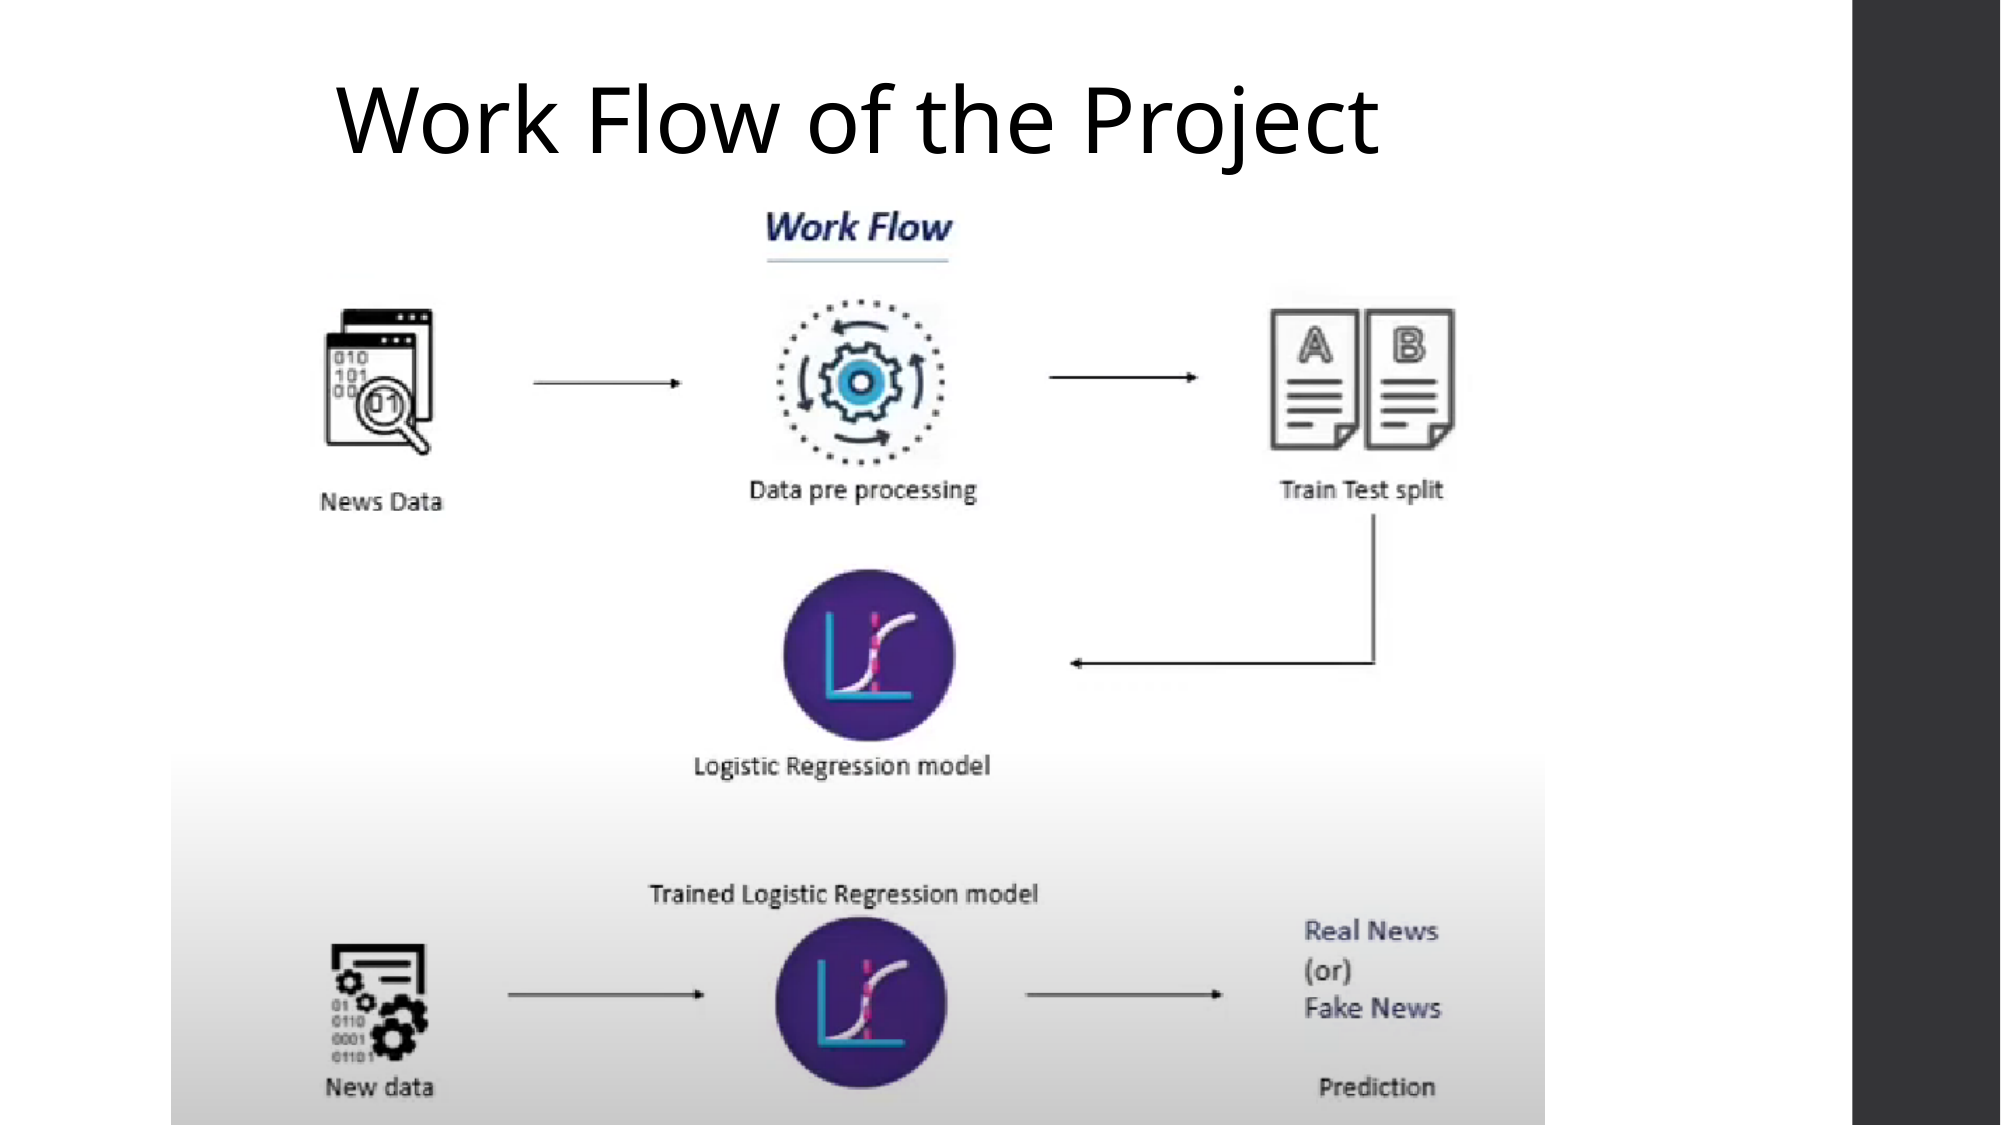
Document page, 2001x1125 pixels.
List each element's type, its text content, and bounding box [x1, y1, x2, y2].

picture [171, 180, 1545, 1125]
text_box Work Flow of the Project [171, 54, 1545, 176]
